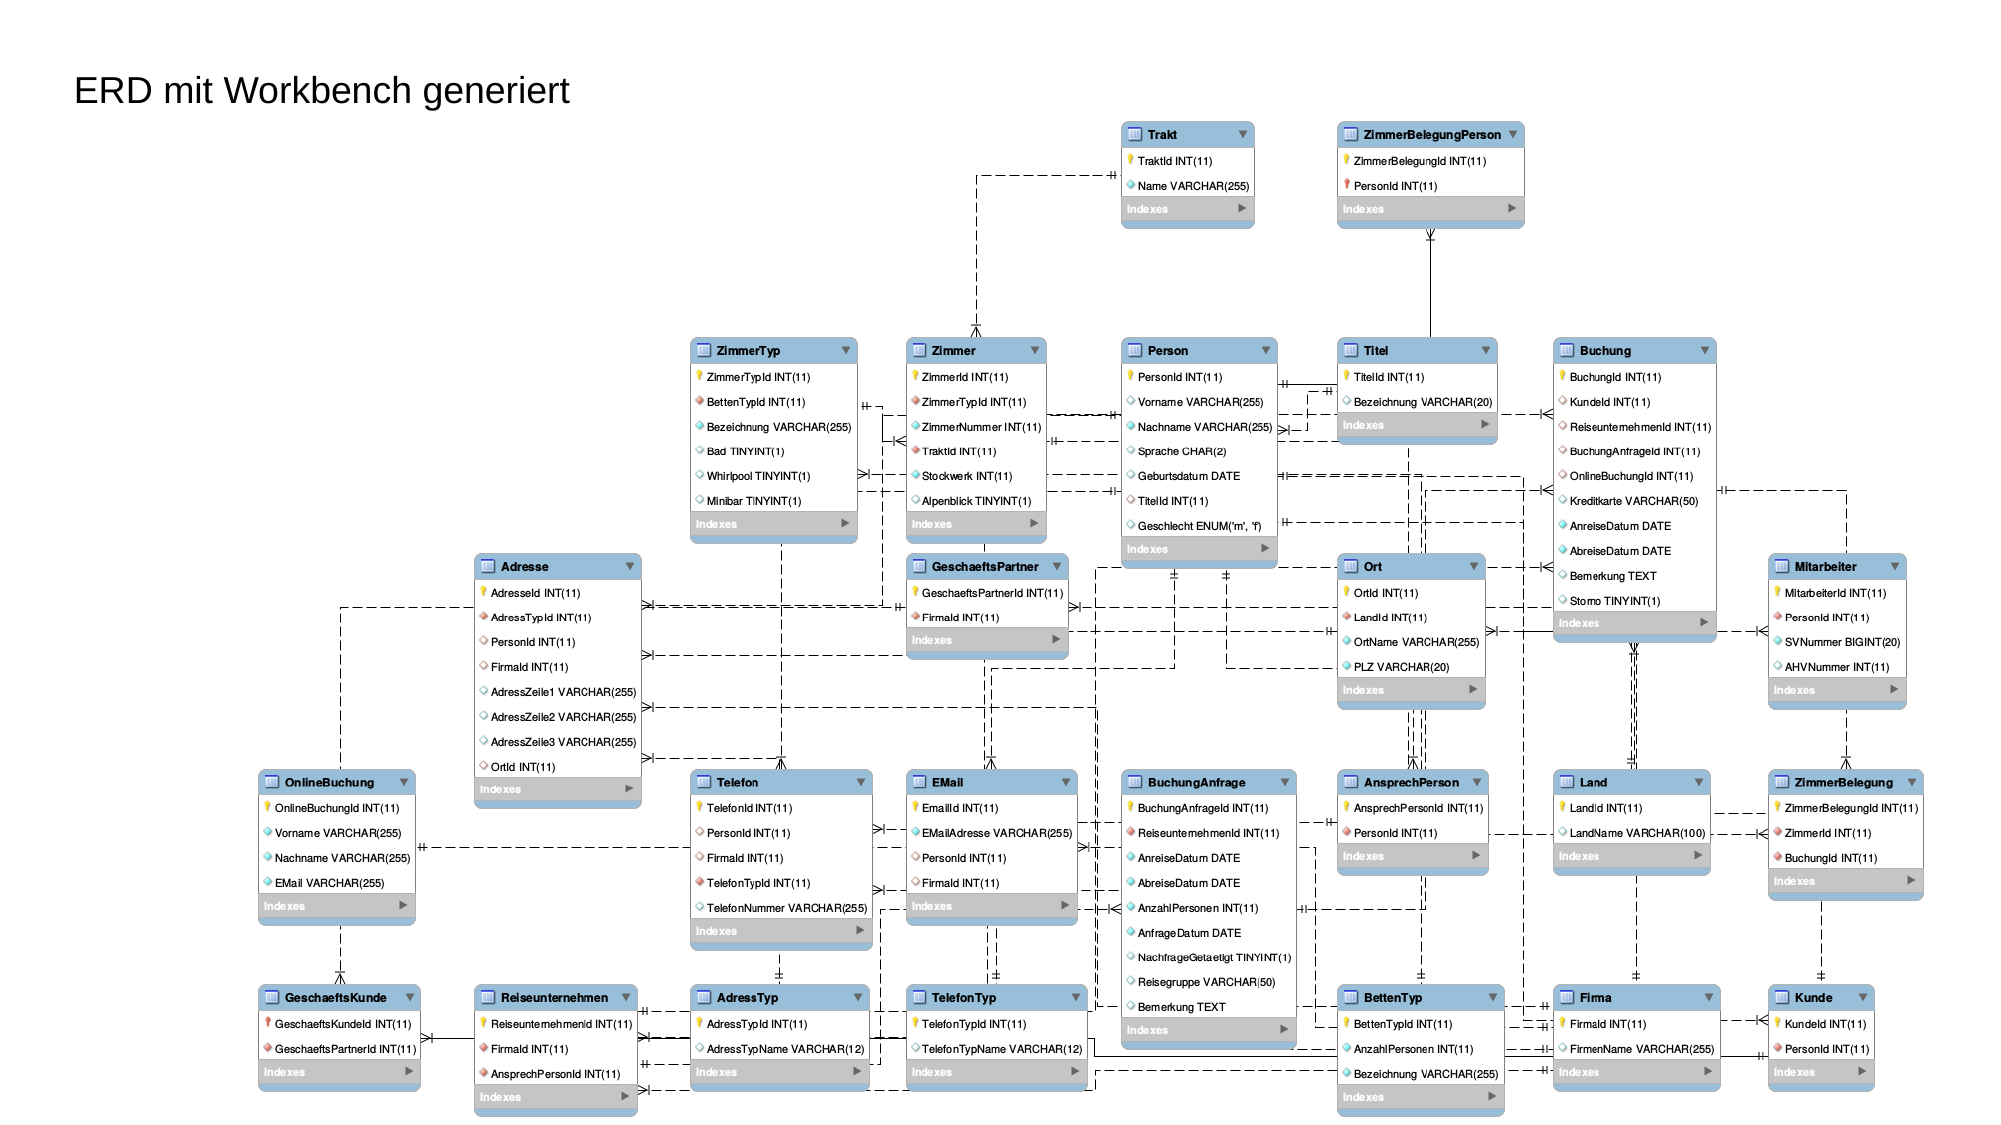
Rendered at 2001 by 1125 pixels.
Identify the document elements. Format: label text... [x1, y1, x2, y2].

picture [247, 111, 1932, 1125]
text_box ERD mit Workbench generiert [58, 58, 673, 116]
